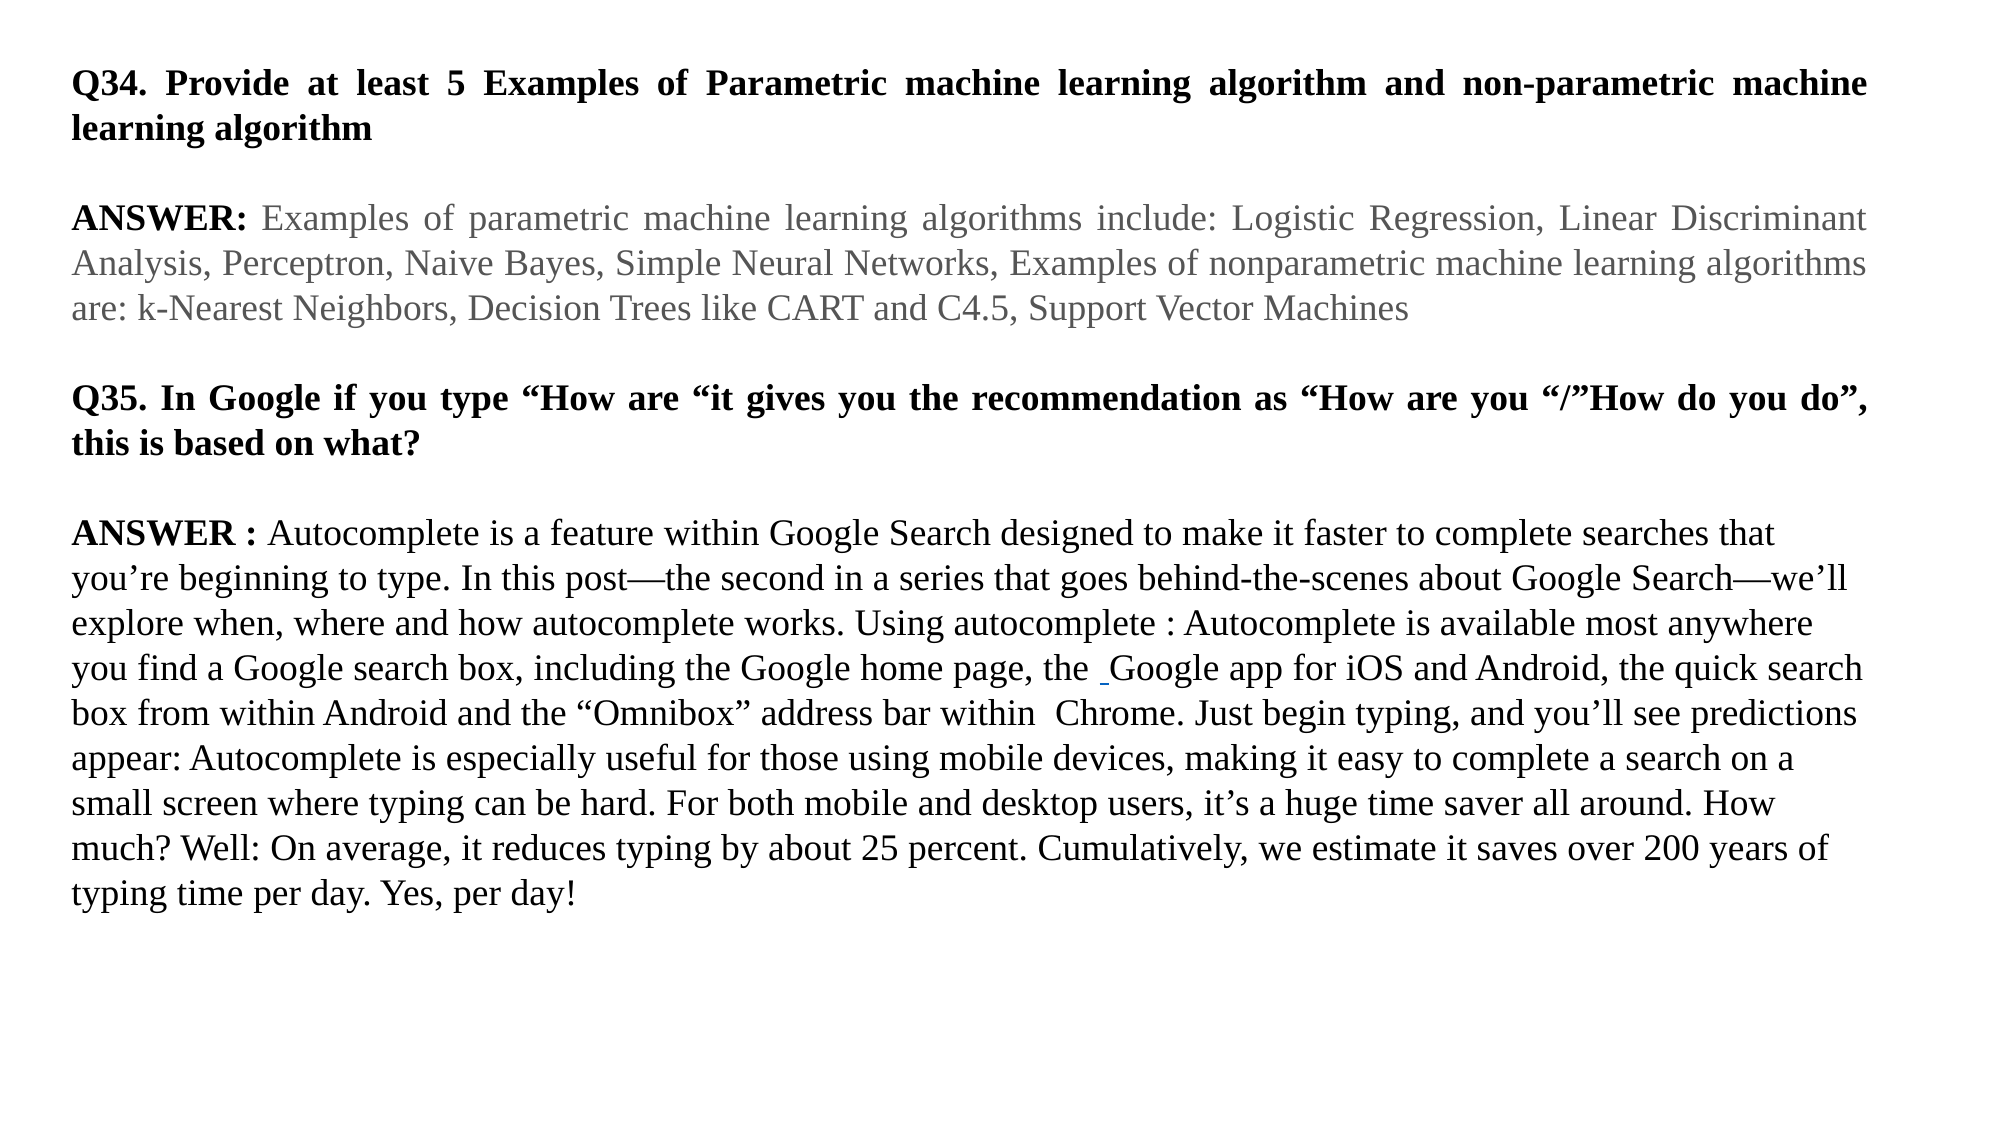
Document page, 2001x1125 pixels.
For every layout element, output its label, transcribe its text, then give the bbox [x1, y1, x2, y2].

text_box Q34. Provide at least 5 Examples of Parametric machine learning algorithm and non-parametric machine learning algorithm ANSWER: Examples of parametric machine learning algorithms include: Logistic Regression, Linear Discriminant Analysis, Perceptron, Naive Bayes, Simple Neural Networks, Examples of nonparametric machine learning algorithms are: k-Nearest Neighbors, Decision Trees like CART and C4.5, Support Vector Machines Q35. In Google if you type “How are “it gives you the recommendation as “How are you “/”How do you do”, this is based on what? ANSWER : Autocomplete is a feature within Google Search designed to make it faster to complete searches that you’re beginning to type. In this post—the second in a series that goes behind-the-scenes about Google Search—we’ll explore when, where and how autocomplete works. Using autocomplete : Autocomplete is available most anywhere you find a Google search box, including the Google home page, the Google app for iOS and Android, the quick search box from within Android and the “Omnibox” address bar within Chrome. Just begin typing, and you’ll see predictions appear: Autocomplete is especially useful for those using mobile devices, making it easy to complete a search on a small screen where typing can be hard. For both mobile and desktop users, it’s a huge time saver all around. How much? Well: On average, it reduces typing by about 25 percent. Cumulatively, we estimate it saves over 200 years of typing time per day. Yes, per day! [56, 50, 1885, 1056]
